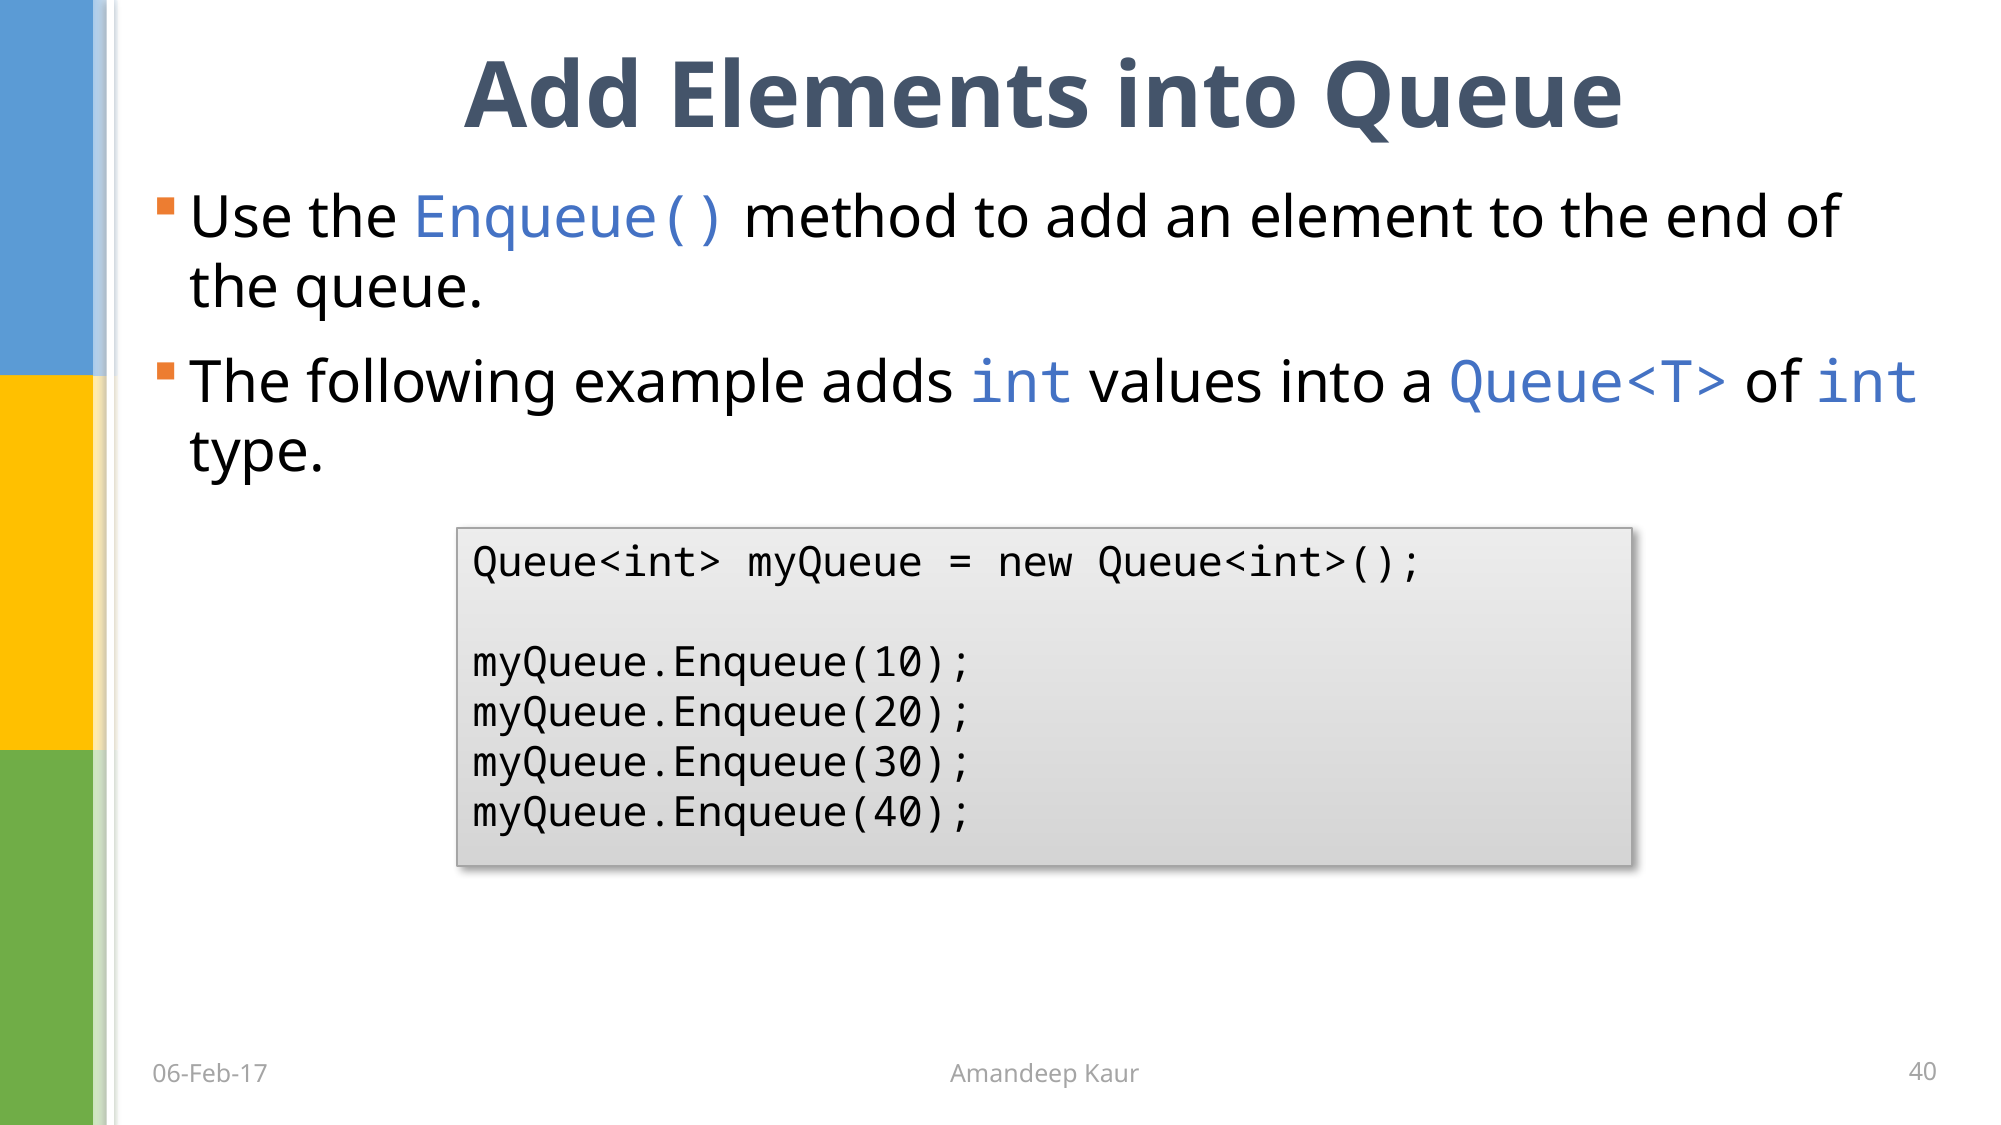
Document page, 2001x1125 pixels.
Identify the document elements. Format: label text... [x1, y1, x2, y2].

footer Amandeep Kaur [807, 1042, 1283, 1103]
list Use the Enqueue() method to add an element to the end of the queue. The following example adds int values into a Queue<T> of int type. [137, 171, 1953, 1029]
slide_number 06-Feb-17 [137, 1042, 675, 1103]
text_box Queue<int> myQueue = new Queue<int>(); myQueue.Enqueue(10); myQueue.Enqueue(20); myQueue.Enqueue(30); myQueue.Enqueue(40); [456, 527, 1633, 867]
title Add Elements into Queue [137, 25, 1953, 157]
slide_number 40 [1414, 1042, 1953, 1103]
